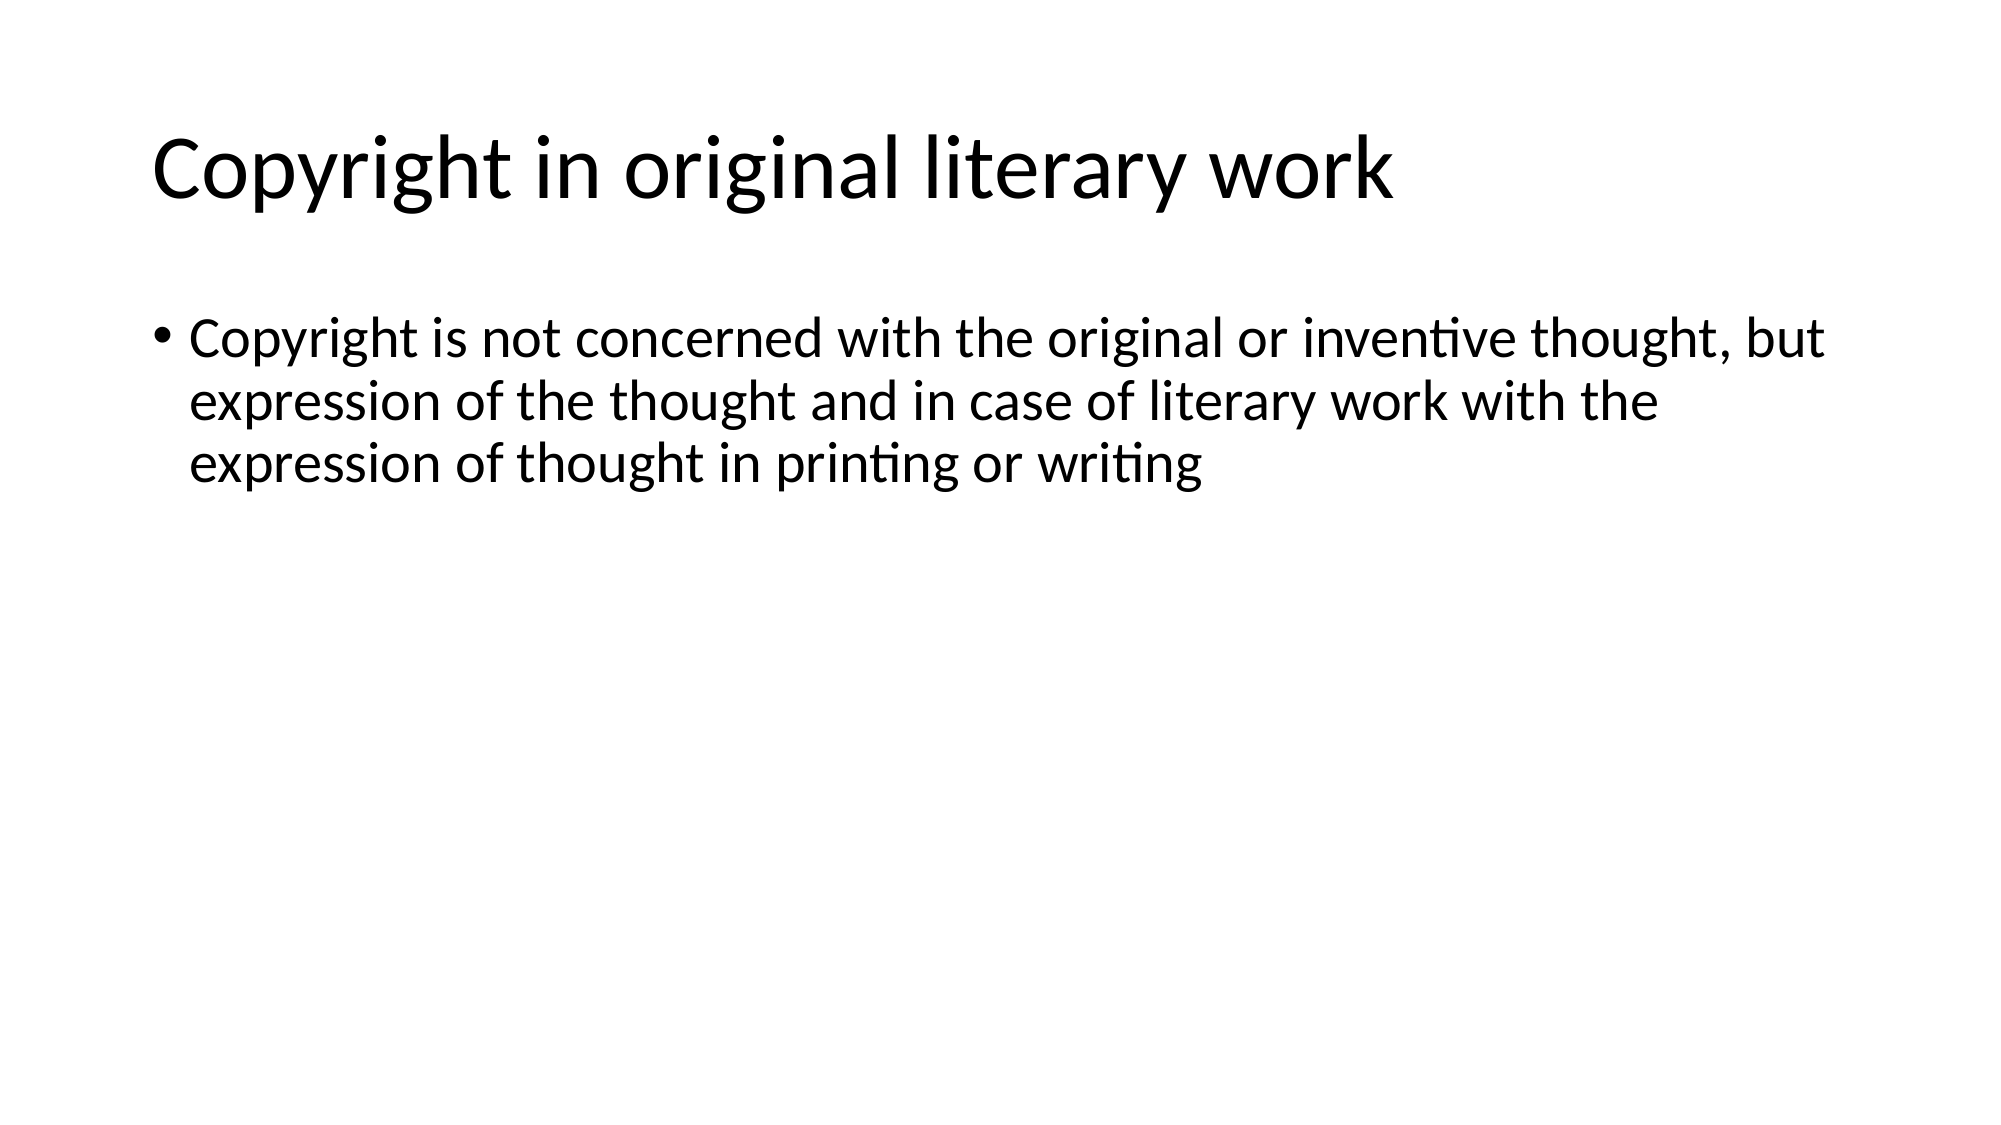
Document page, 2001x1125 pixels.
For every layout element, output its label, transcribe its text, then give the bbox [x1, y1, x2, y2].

list Copyright is not concerned with the original or inventive thought, but expression of the thought and in case of literary work with the expression of thought in printing or writing [137, 299, 1863, 1014]
title Copyright in original literary work [137, 59, 1863, 278]
